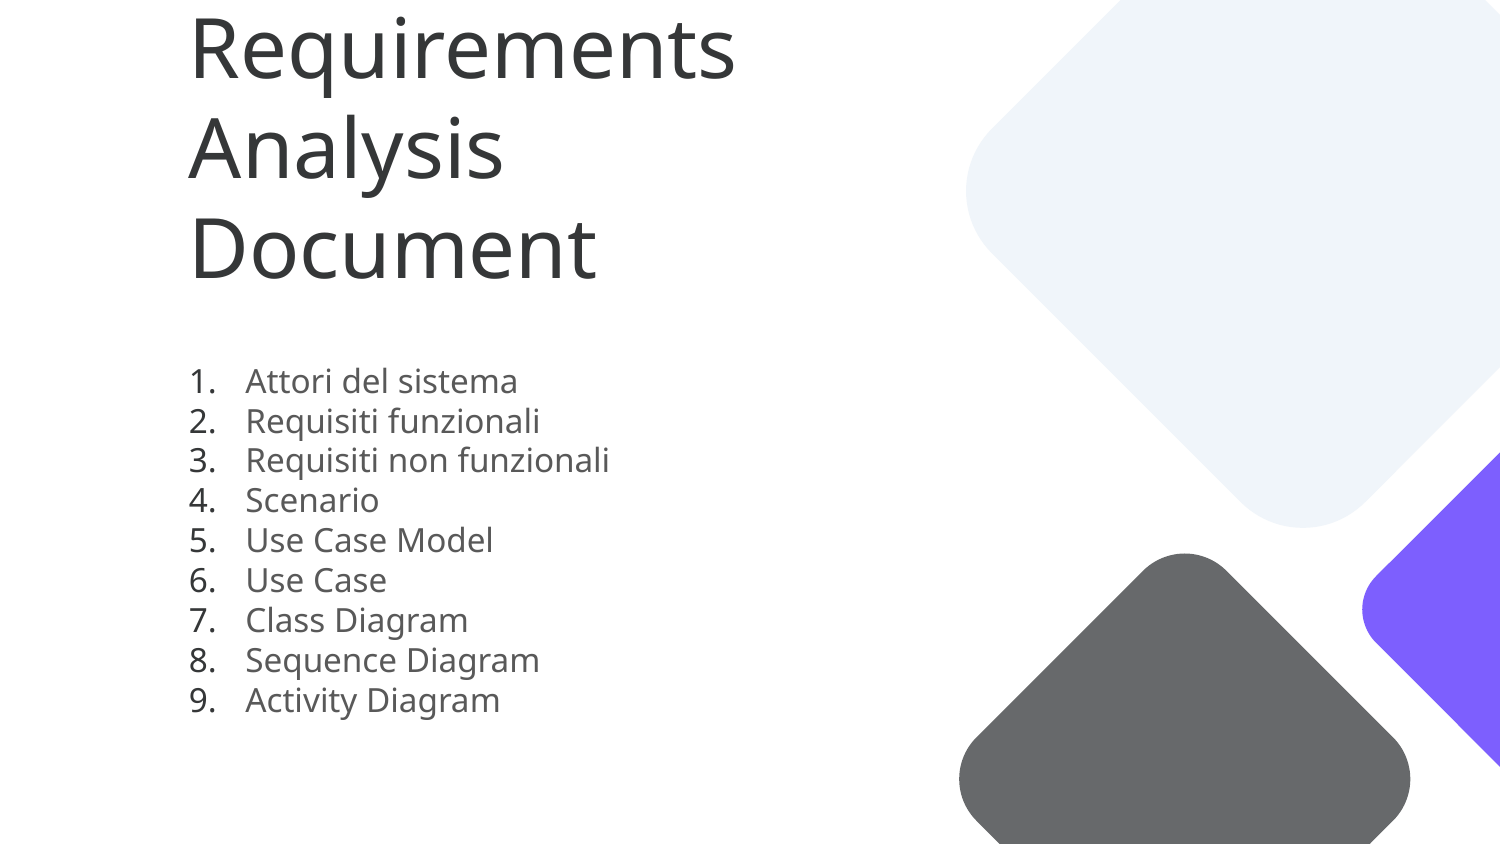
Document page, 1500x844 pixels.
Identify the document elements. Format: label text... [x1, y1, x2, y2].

title Requirements Analysis Document [174, 74, 940, 310]
subtitle Attori del sistema Requisiti funzionali Requisiti non funzionali Scenario Use Case Model Use Case Class Diagram Sequence Diagram Activity Diagram [174, 310, 940, 769]
